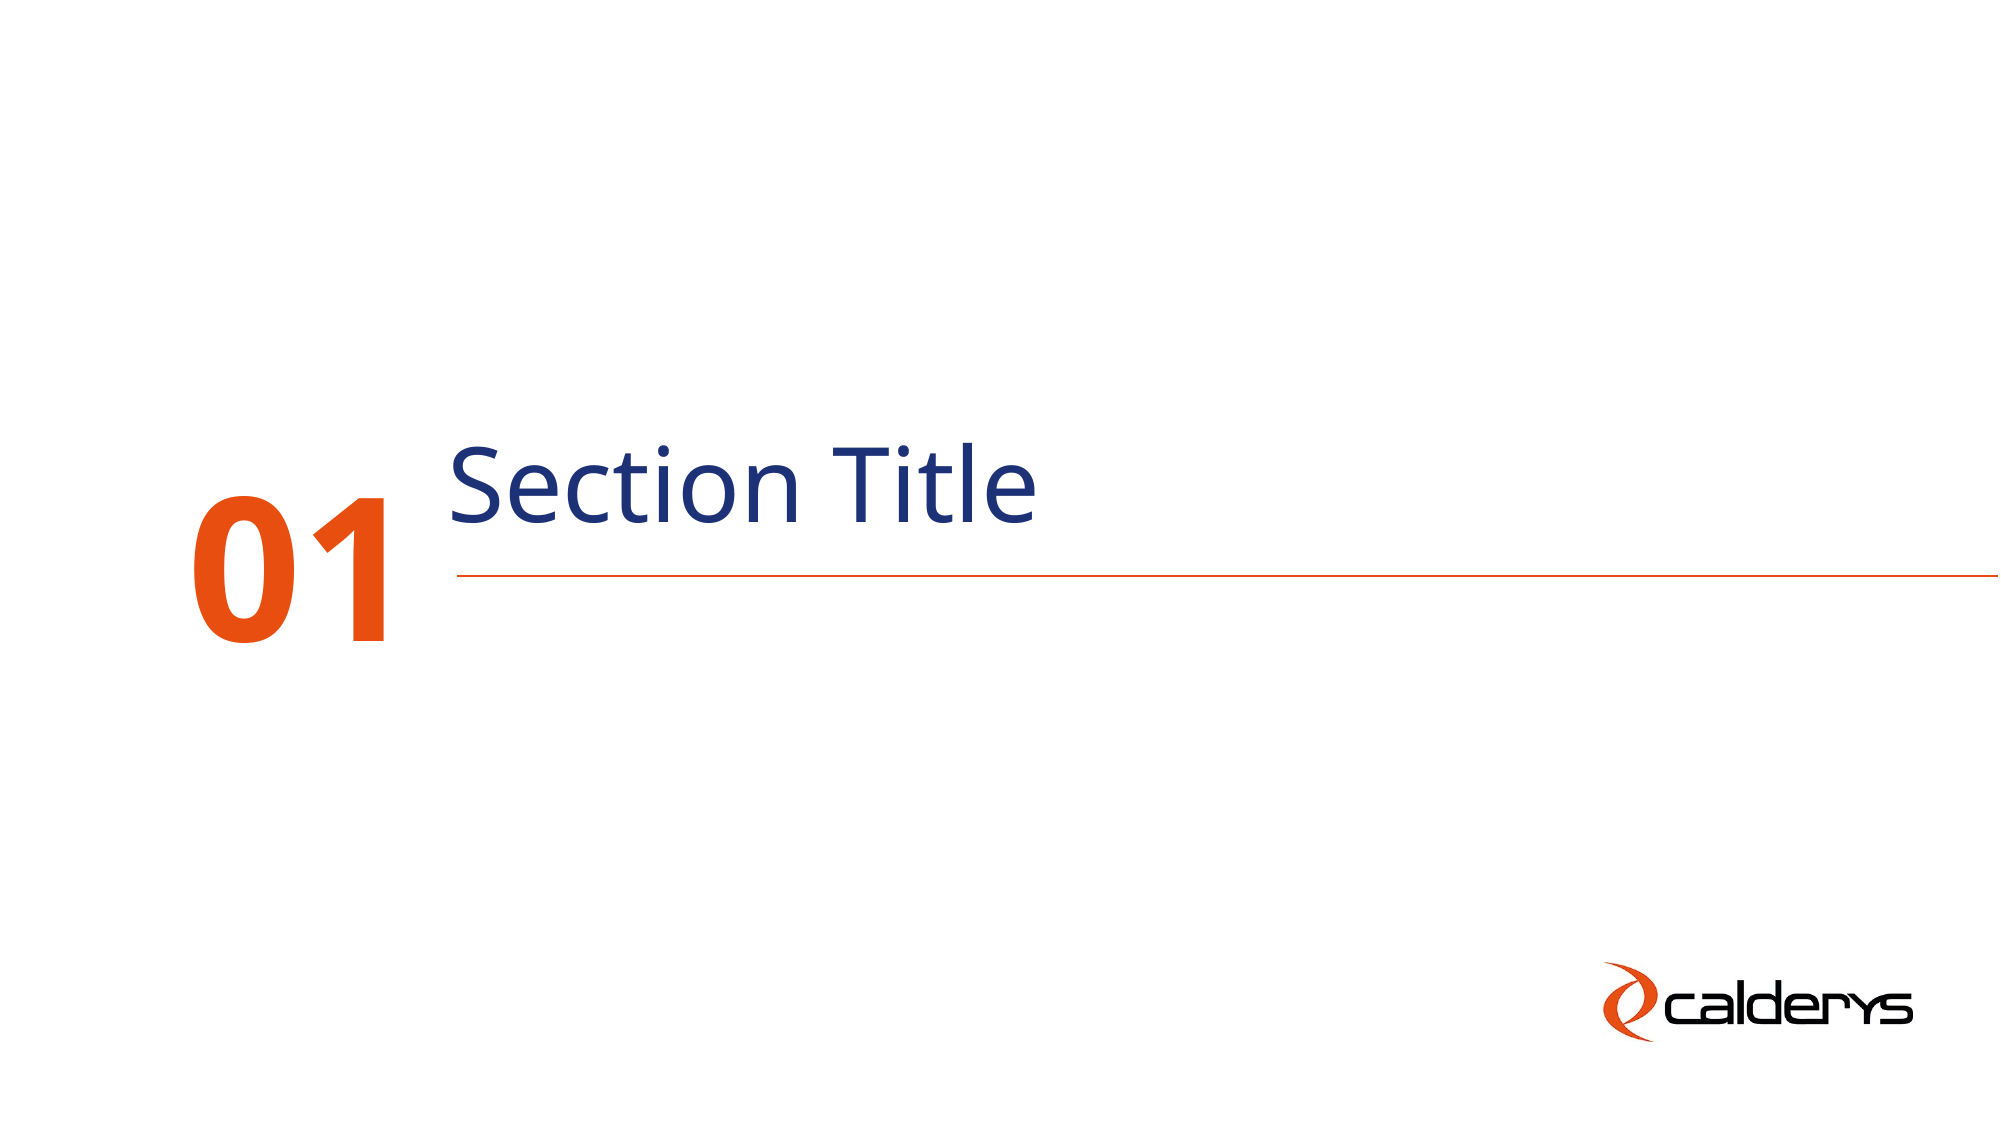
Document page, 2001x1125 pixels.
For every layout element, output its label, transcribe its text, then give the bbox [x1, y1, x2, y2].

picture [1603, 962, 1913, 1042]
title Section Title [432, 384, 1669, 552]
list 01 [136, 409, 433, 619]
